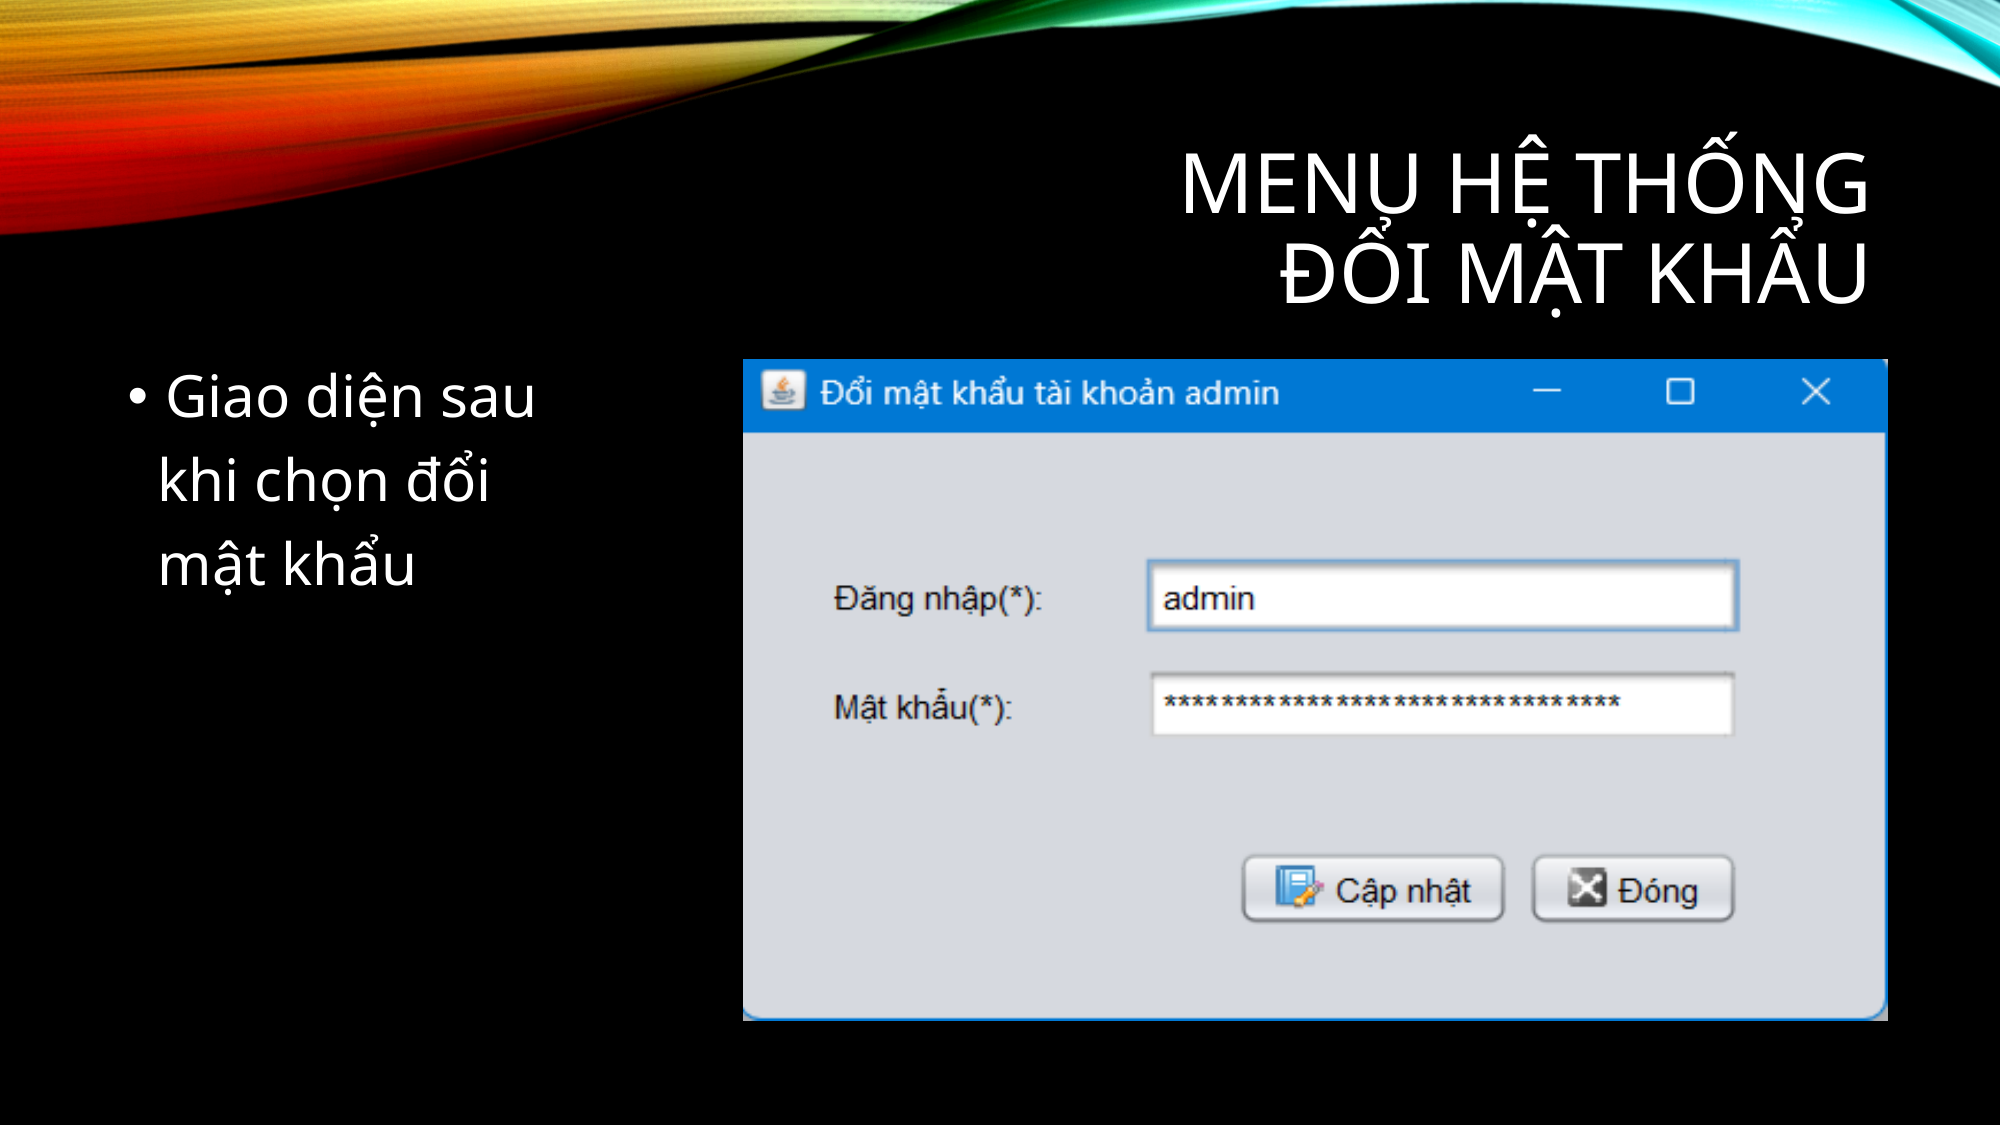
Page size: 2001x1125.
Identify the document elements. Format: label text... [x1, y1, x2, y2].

picture [742, 359, 1888, 1021]
title Menu Hệ thống đổi mật khẩu [474, 125, 1888, 338]
list Giao diện sau khi chọn đổi mật khẩu [112, 360, 742, 1021]
picture [0, 0, 2000, 237]
